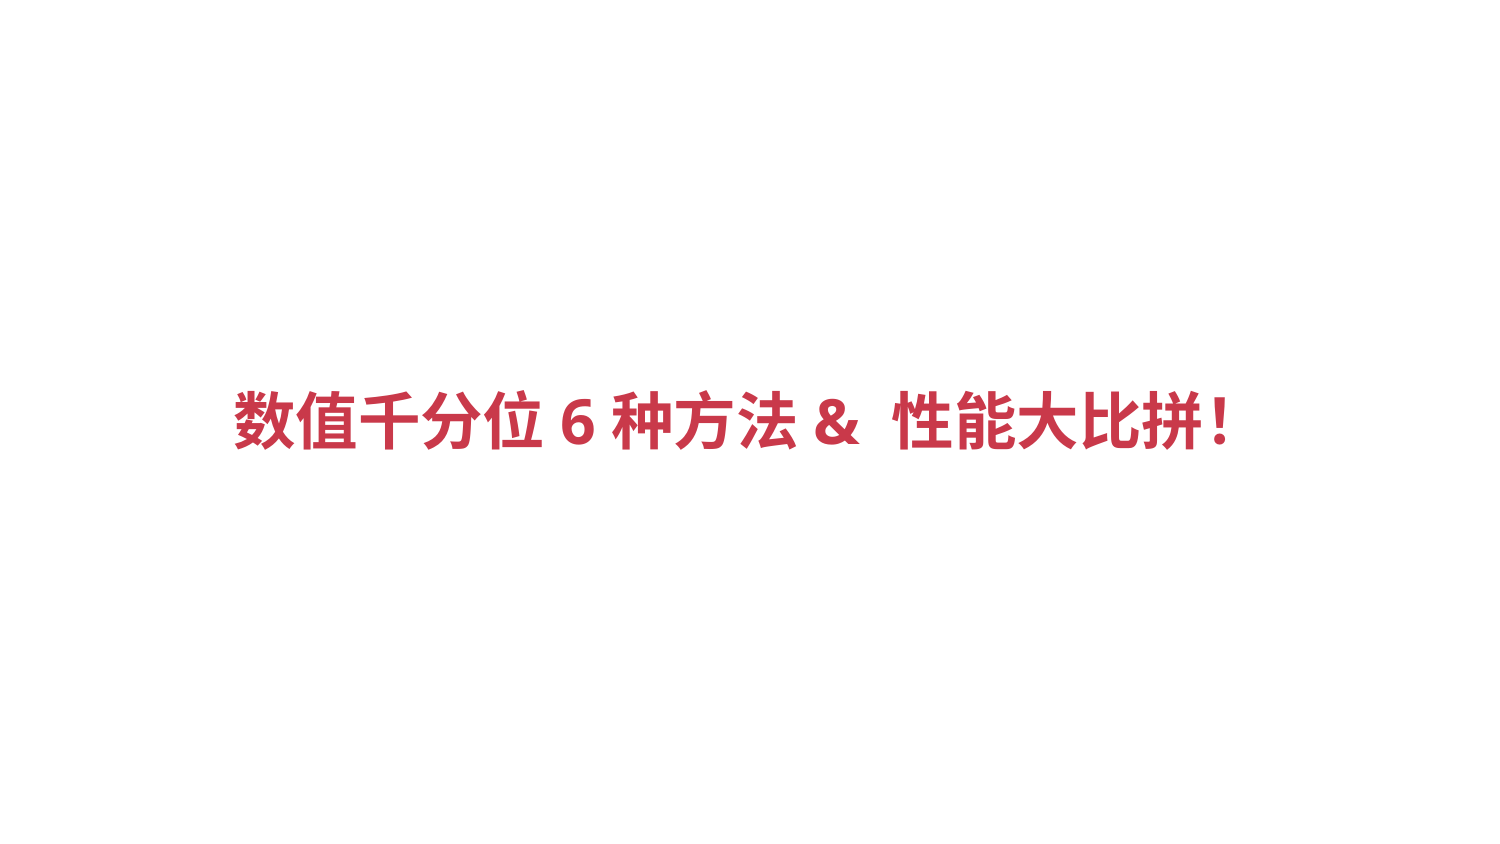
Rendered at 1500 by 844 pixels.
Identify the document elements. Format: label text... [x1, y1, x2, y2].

text_box 数值千分位6种方法& 性能大比拼！ [0, 374, 1500, 465]
